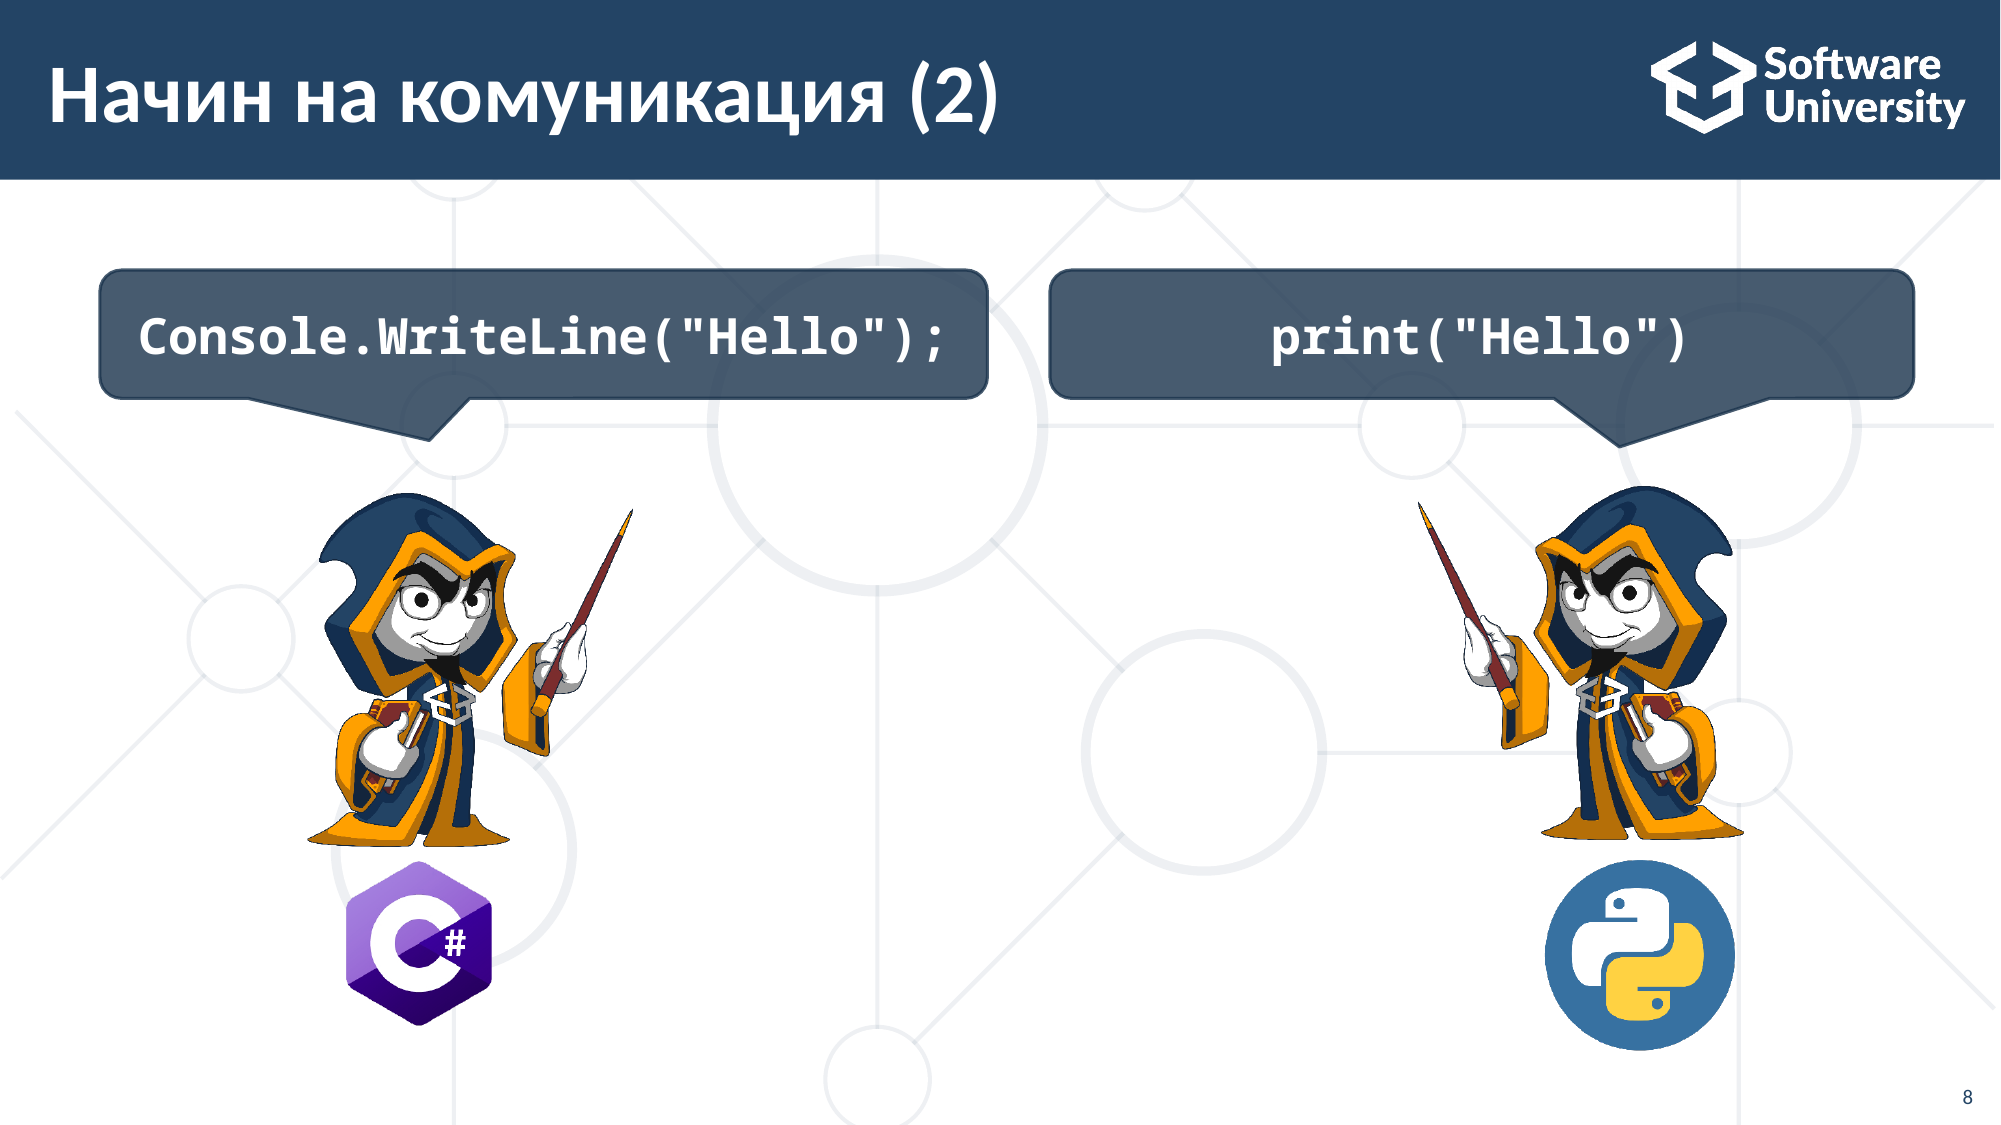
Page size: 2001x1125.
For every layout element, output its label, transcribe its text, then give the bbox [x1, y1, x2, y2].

slide_number 8 [1927, 1067, 1989, 1117]
text_box Console.WriteLine("Hello"); [97, 267, 990, 443]
picture [1405, 454, 1834, 1053]
picture [1651, 41, 1966, 134]
title Начин на комуникация (2) [31, 16, 1625, 162]
picture [274, 460, 645, 1030]
text_box print("Hello") [1047, 267, 1916, 449]
